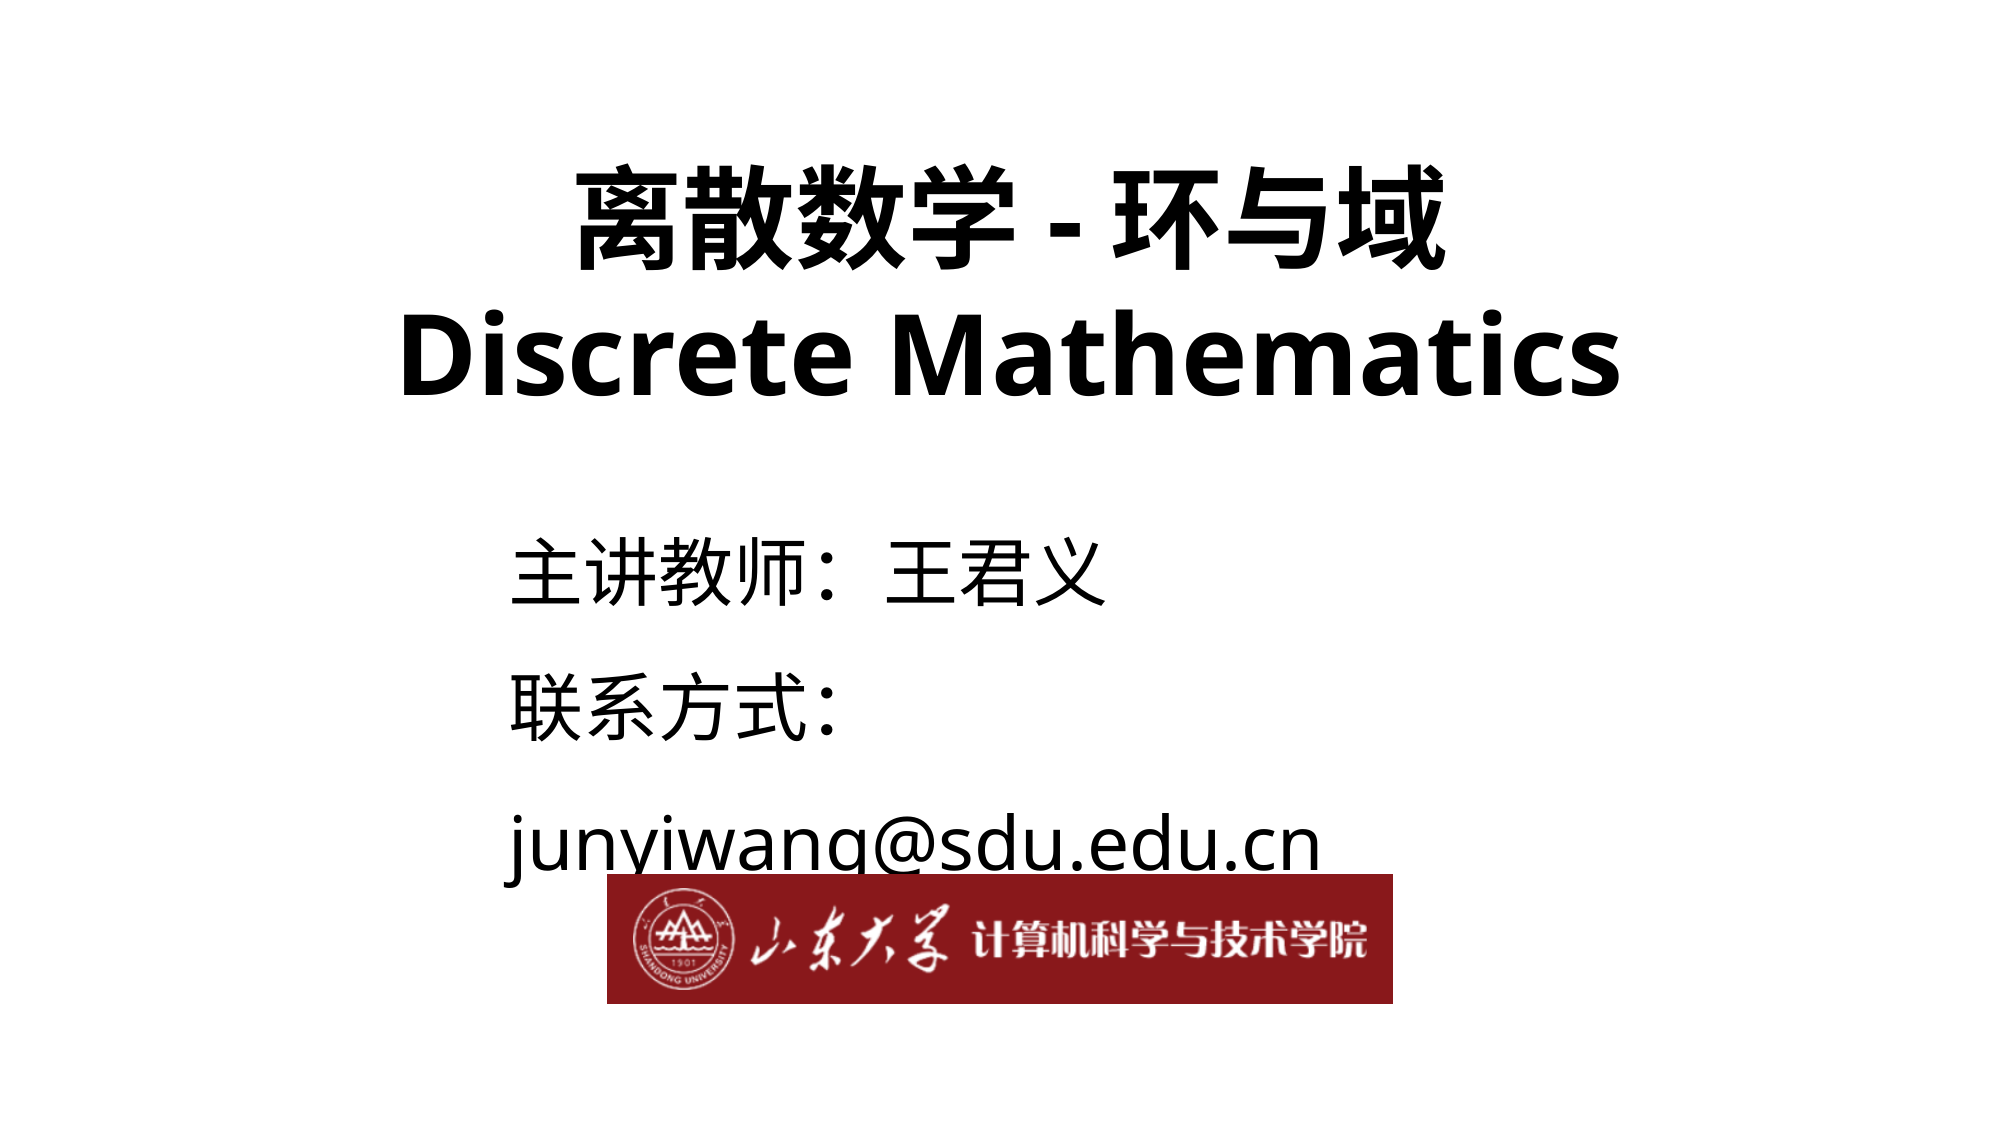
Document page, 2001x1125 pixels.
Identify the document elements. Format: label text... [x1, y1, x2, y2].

picture [606, 873, 1393, 1005]
text_box 离散数学-环与域 Discrete Mathematics [9, 140, 2000, 425]
text_box 主讲教师：王君义 联系方式：junyiwang@sdu.edu.cn [493, 473, 1694, 767]
